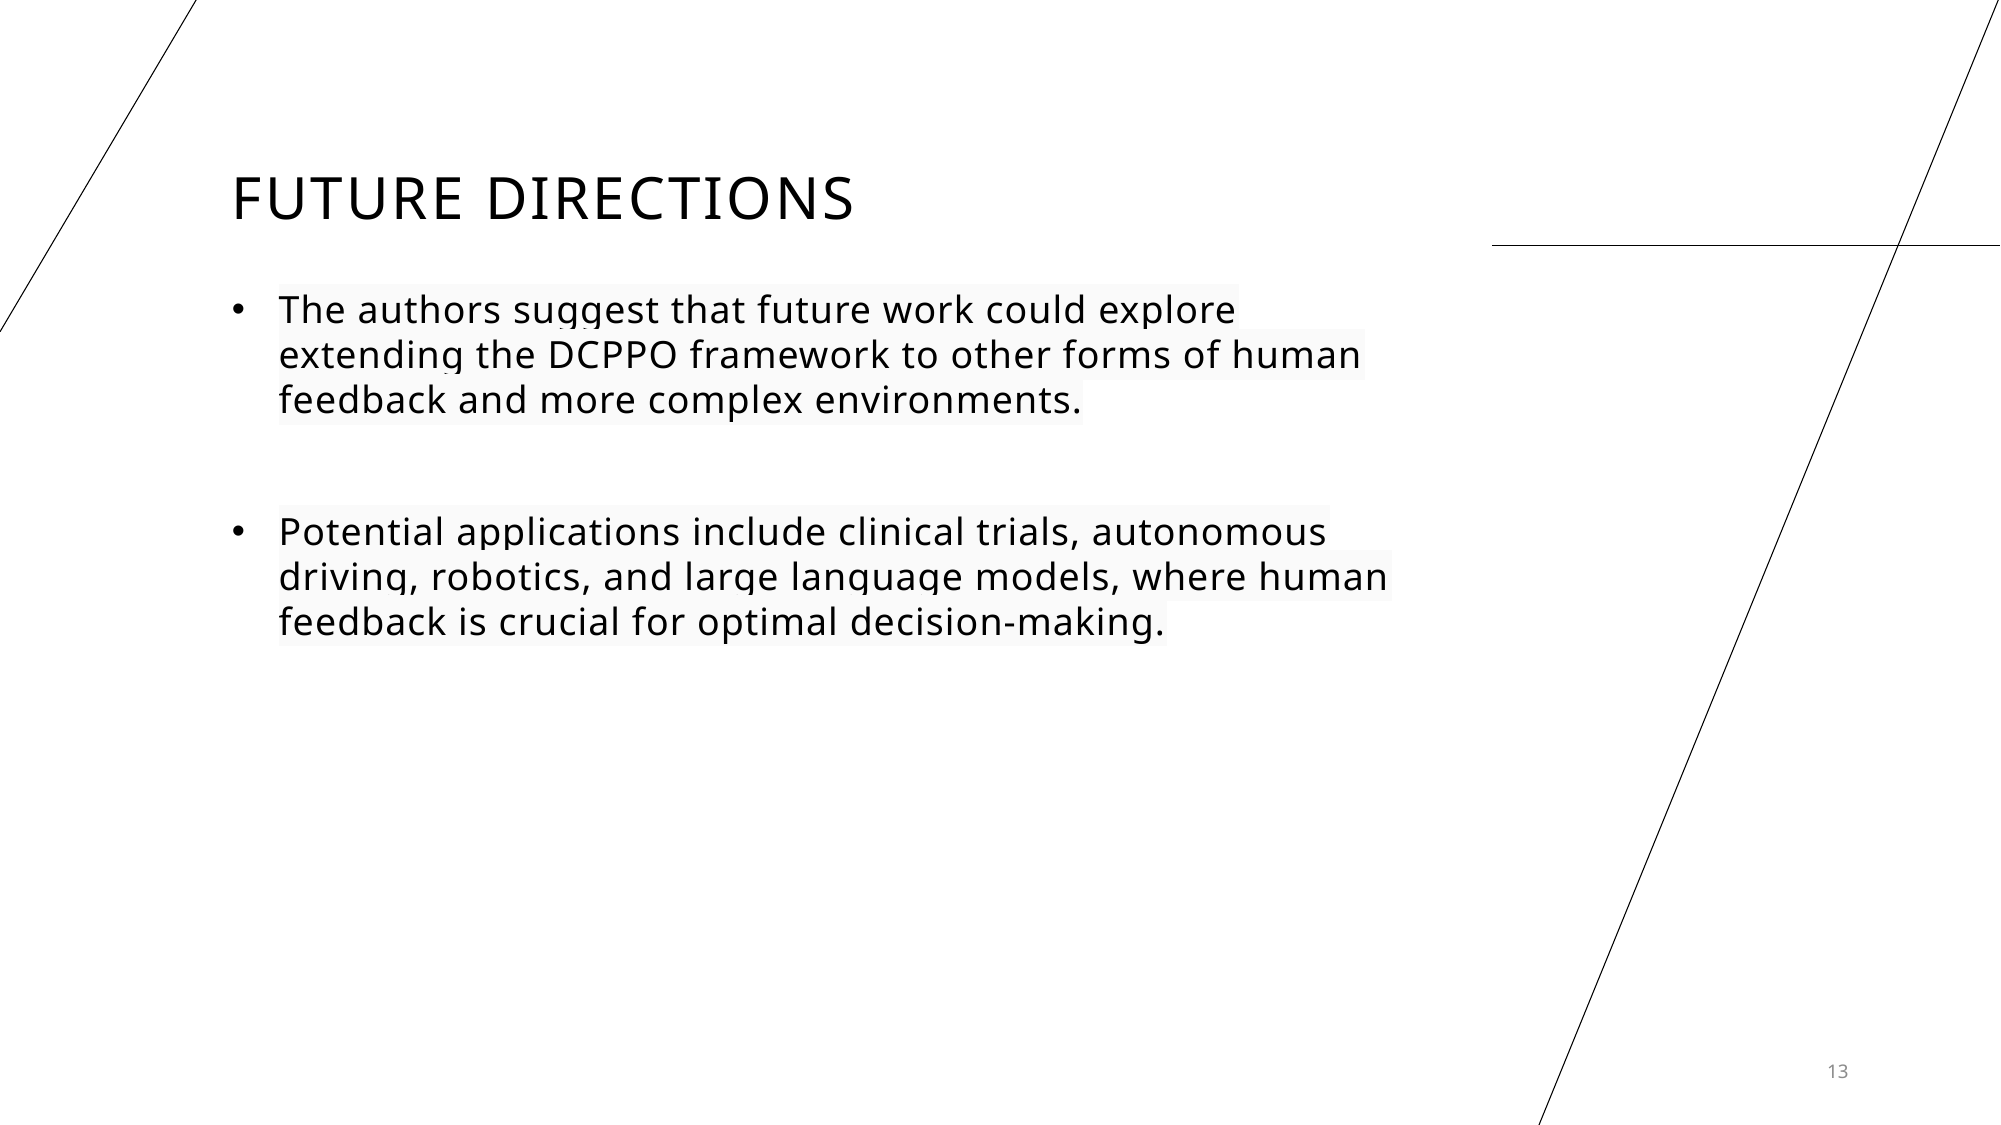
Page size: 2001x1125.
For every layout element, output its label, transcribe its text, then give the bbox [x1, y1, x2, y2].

title Future directions [216, 43, 1413, 240]
slide_number 13 [1701, 1042, 1864, 1103]
list The authors suggest that future work could explore extending the DCPPO framework to other forms of human feedback and more complex environments. Potential applications include clinical trials, autonomous driving, robotics, and large language models, where human feedback is crucial for optimal decision-making. [216, 278, 1413, 1013]
